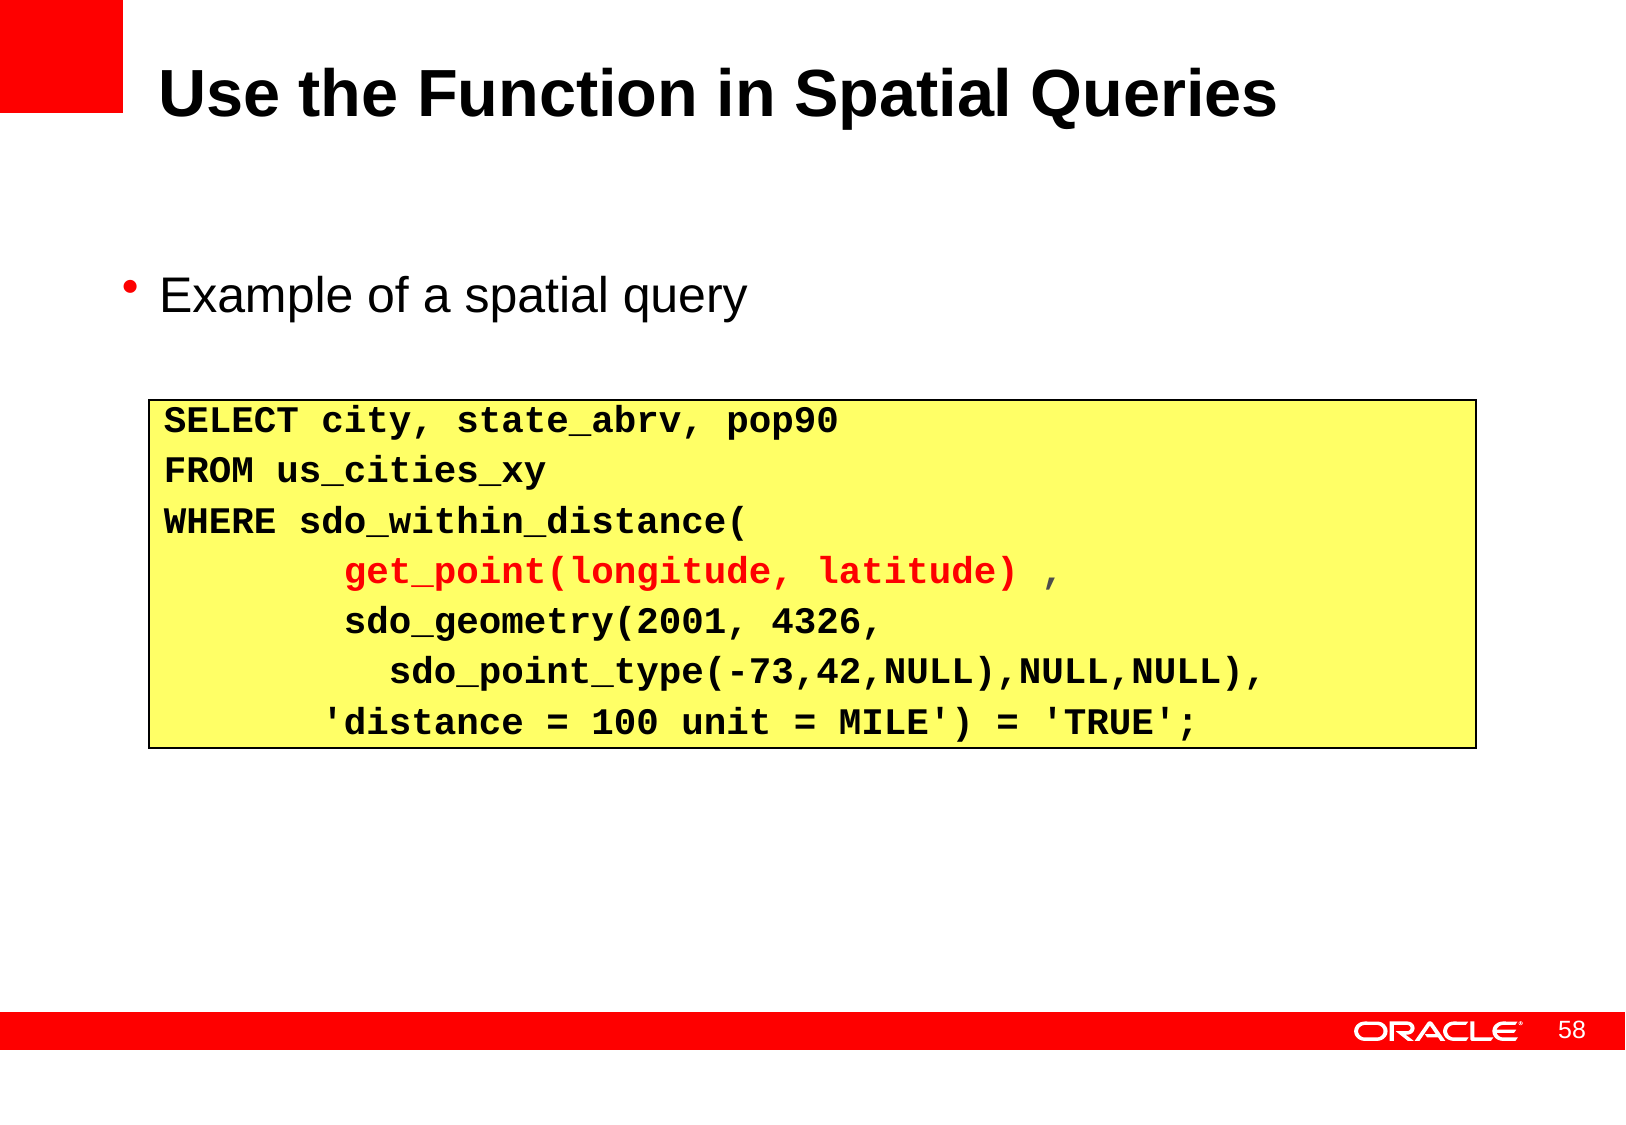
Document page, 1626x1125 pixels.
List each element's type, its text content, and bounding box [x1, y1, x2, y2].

picture [0, 1012, 1625, 1050]
title Use the Function in Spatial Queries [157, 49, 1506, 205]
picture [0, 0, 123, 113]
list Example of a spatial query [121, 262, 1462, 976]
text_box SELECT city, state_abrv, pop90 FROM us_cities_xy WHERE sdo_within_distance( get_point(longitude, latitude) , sdo_geometry(2001, 4326, sdo_point_type(-73,42,NULL),NULL,NULL), 'distance = 100 unit = MILE') = 'TRUE'; [148, 399, 1476, 749]
